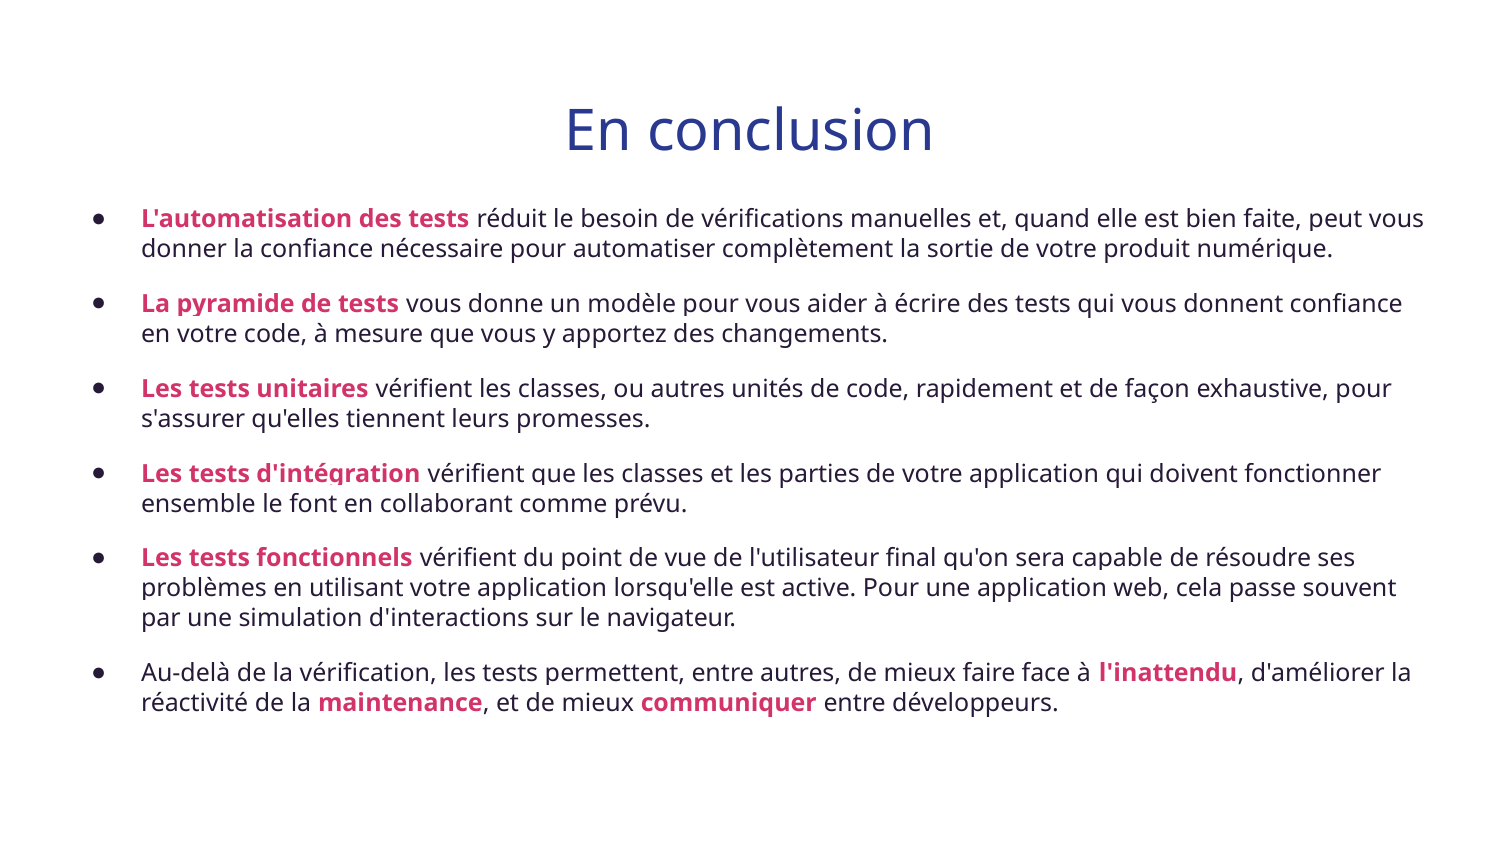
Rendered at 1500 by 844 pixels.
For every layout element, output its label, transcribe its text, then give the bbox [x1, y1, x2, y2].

list L'automatisation des tests réduit le besoin de vérifications manuelles et, quand elle est bien faite, peut vous donner la confiance nécessaire pour automatiser complètement la sortie de votre produit numérique. La pyramide de tests vous donne un modèle pour vous aider à écrire des tests qui vous donnent confiance en votre code, à mesure que vous y apportez des changements. Les tests unitaires vérifient les classes, ou autres unités de code, rapidement et de façon exhaustive, pour s'assurer qu'elles tiennent leurs promesses. Les tests d'intégration vérifient que les classes et les parties de votre application qui doivent fonctionner ensemble le font en collaborant comme prévu. Les tests fonctionnels vérifient du point de vue de l'utilisateur final qu'on sera capable de résoudre ses problèmes en utilisant votre application lorsqu'elle est active. Pour une application web, cela passe souvent par une simulation d'interactions sur le navigateur. Au-delà de la vérification, les tests permettent, entre autres, de mieux faire face à l'inattendu, d'améliorer la réactivité de la maintenance, et de mieux communiquer entre développeurs. [51, 187, 1449, 736]
title En conclusion [51, 67, 1449, 167]
